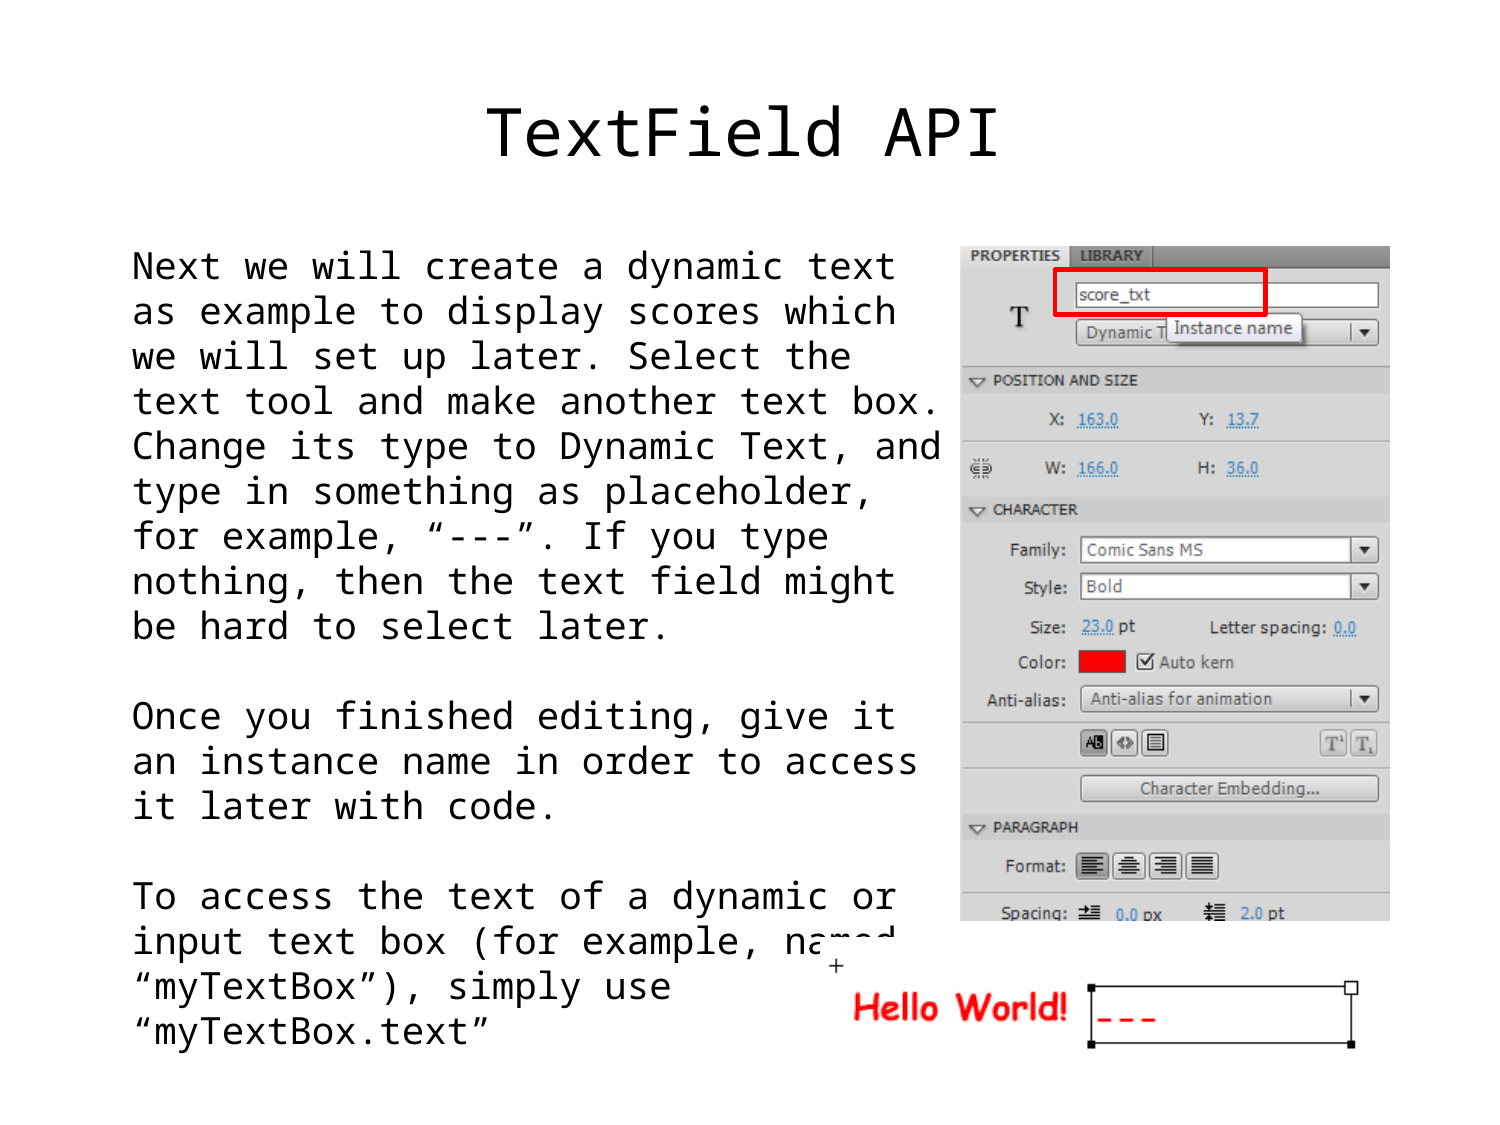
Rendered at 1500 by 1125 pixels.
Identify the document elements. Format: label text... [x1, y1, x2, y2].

picture [820, 937, 1382, 1074]
picture [960, 245, 1390, 922]
text_box TextField API [70, 81, 1418, 177]
text_box Next we will create a dynamic text as example to display scores which we will set up later. Select the text tool and make another text box. Change its type to Dynamic Text, and type in something as placeholder, for example, “---”. If you type nothing, then the text field might be hard to select later. Once you finished editing, give it an instance name in order to access it later with code. To access the text of a dynamic or input text box (for example, named “myTextBox”), simply use “myTextBox.text” [117, 234, 961, 1105]
